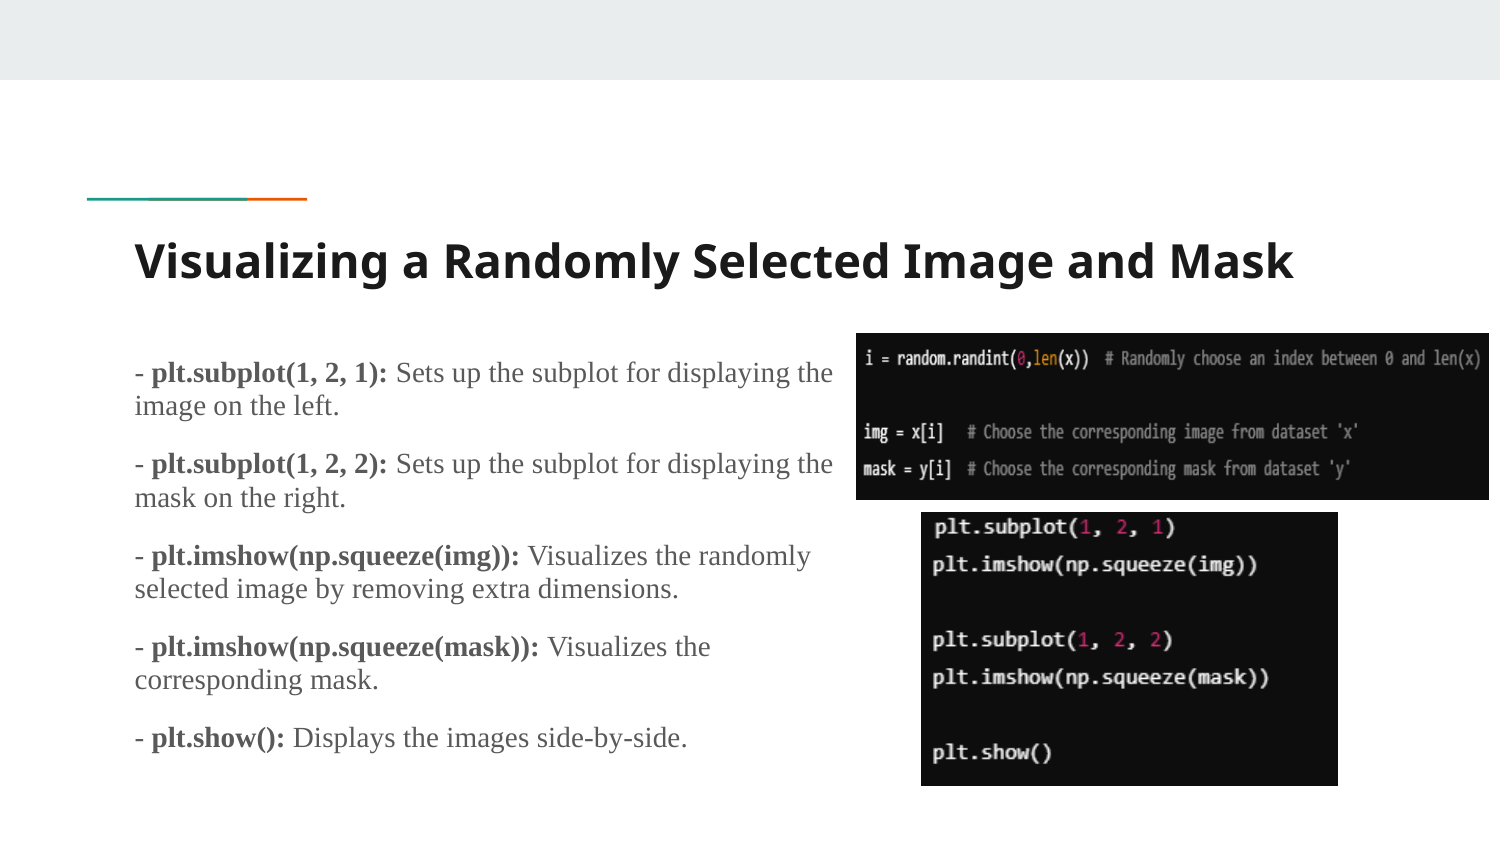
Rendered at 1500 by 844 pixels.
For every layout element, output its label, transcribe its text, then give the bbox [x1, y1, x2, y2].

list - plt.subplot(1, 2, 1): Sets up the subplot for displaying the image on the left. - plt.subplot(1, 2, 2): Sets up the subplot for displaying the mask on the right. - plt.imshow(np.squeeze(img)): Visualizes the randomly selected image by removing extra dimensions. - plt.imshow(np.squeeze(mask)): Visualizes the corresponding mask. - plt.show(): Displays the images side-by-side. [119, 341, 857, 811]
title Visualizing a Randomly Selected Image and Mask [119, 216, 1381, 305]
picture [921, 512, 1338, 787]
picture [856, 332, 1489, 500]
